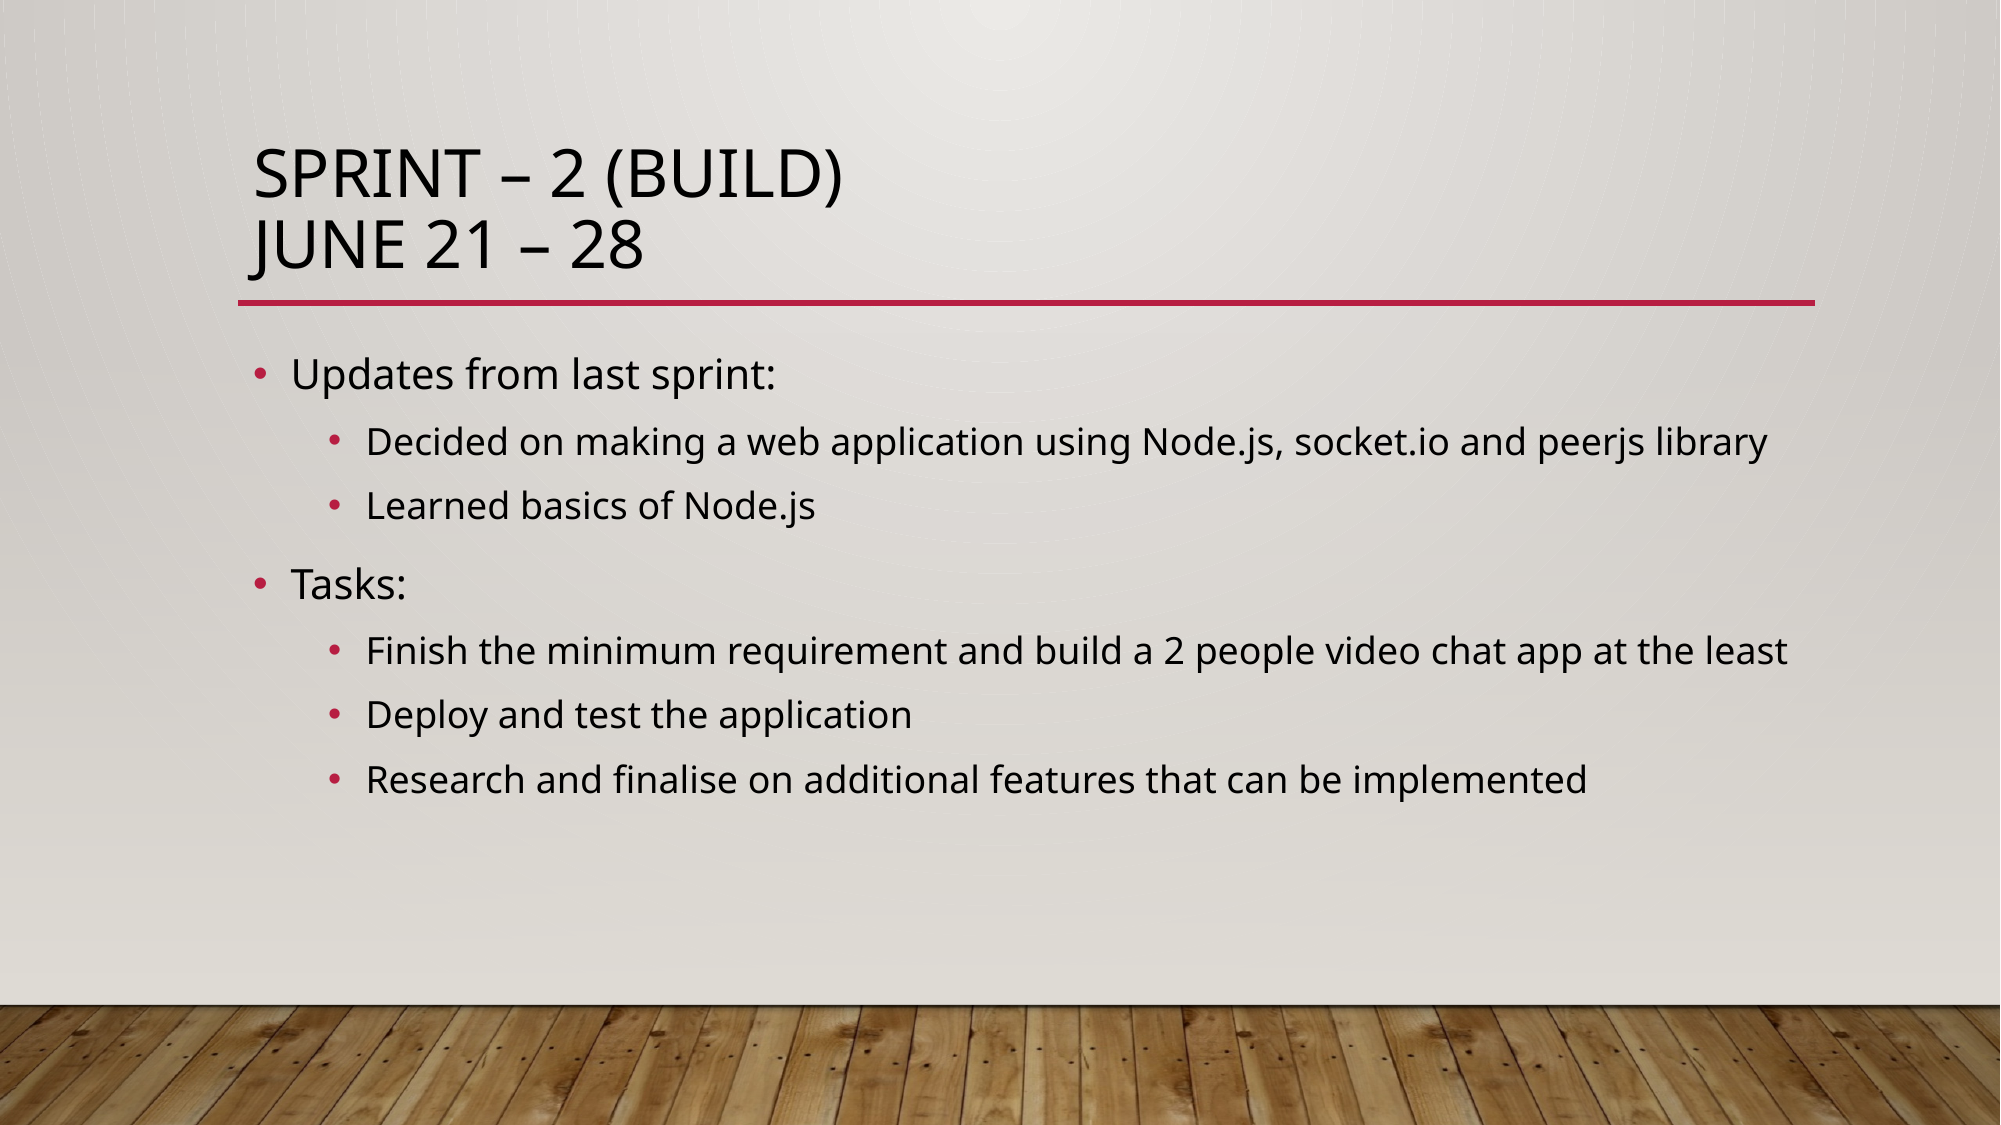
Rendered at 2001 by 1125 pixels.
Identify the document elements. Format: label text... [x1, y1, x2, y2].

list Updates from last sprint: Decided on making a web application using Node.js, socket.io and peerjs library Learned basics of Node.js Tasks: Finish the minimum requirement and build a 2 people video chat app at the least Deploy and test the application Research and finalise on additional features that can be implemented [238, 330, 1814, 897]
picture [0, 1005, 2000, 1125]
title SPRINT – 2 (BUILD) June 21 – 28 [238, 131, 1814, 305]
